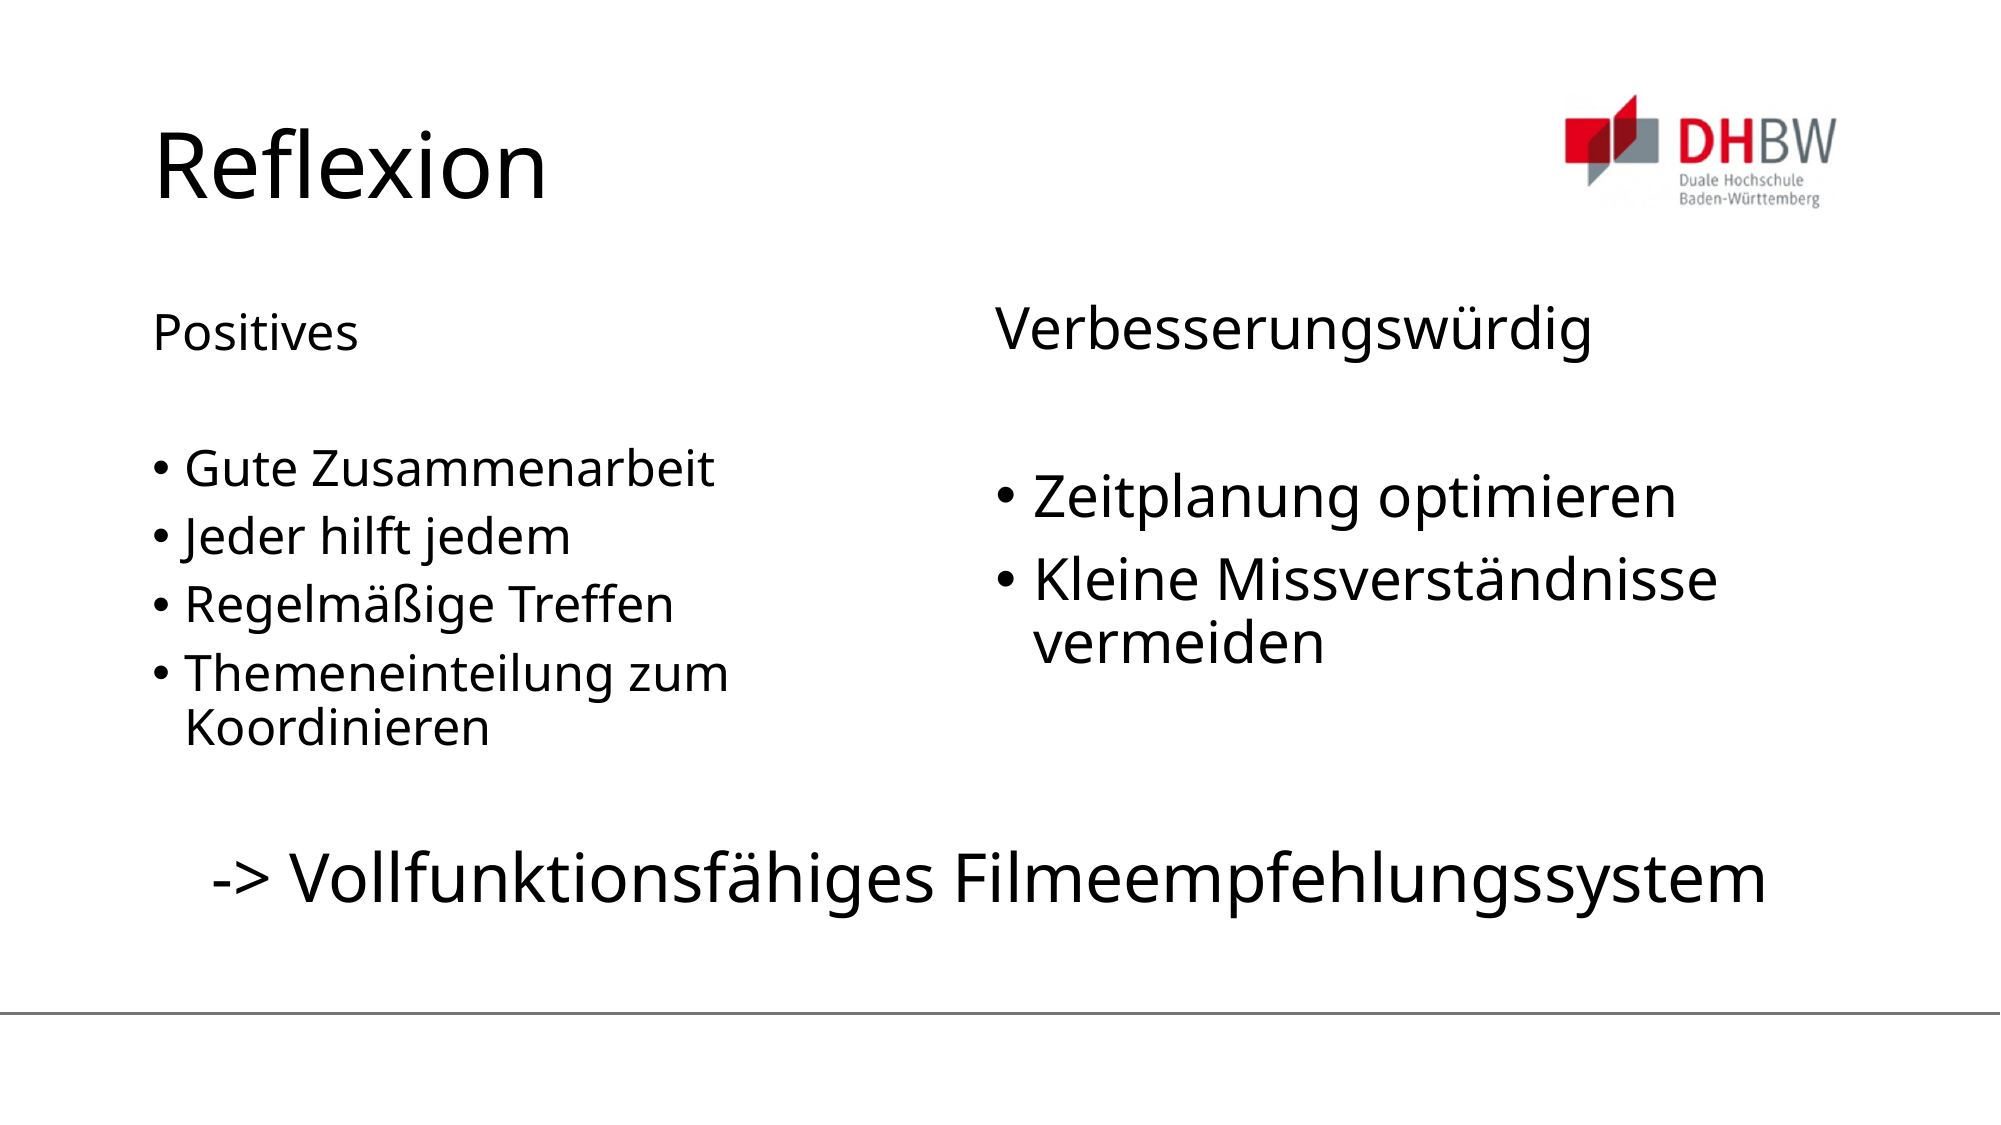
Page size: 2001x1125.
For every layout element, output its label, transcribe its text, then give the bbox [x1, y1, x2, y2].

title Reflexion [137, 59, 1863, 278]
list Positives Gute Zusammenarbeit Jeder hilft jedem Regelmäßige Treffen Themeneinteilung zum Koordinieren [137, 299, 981, 767]
text_box Verbesserungswürdig Zeitplanung optimieren Kleine Missverständnisse vermeiden [980, 291, 1979, 741]
text_box -> Vollfunktionsfähiges Filmeempfehlungssystem [168, 786, 1813, 931]
